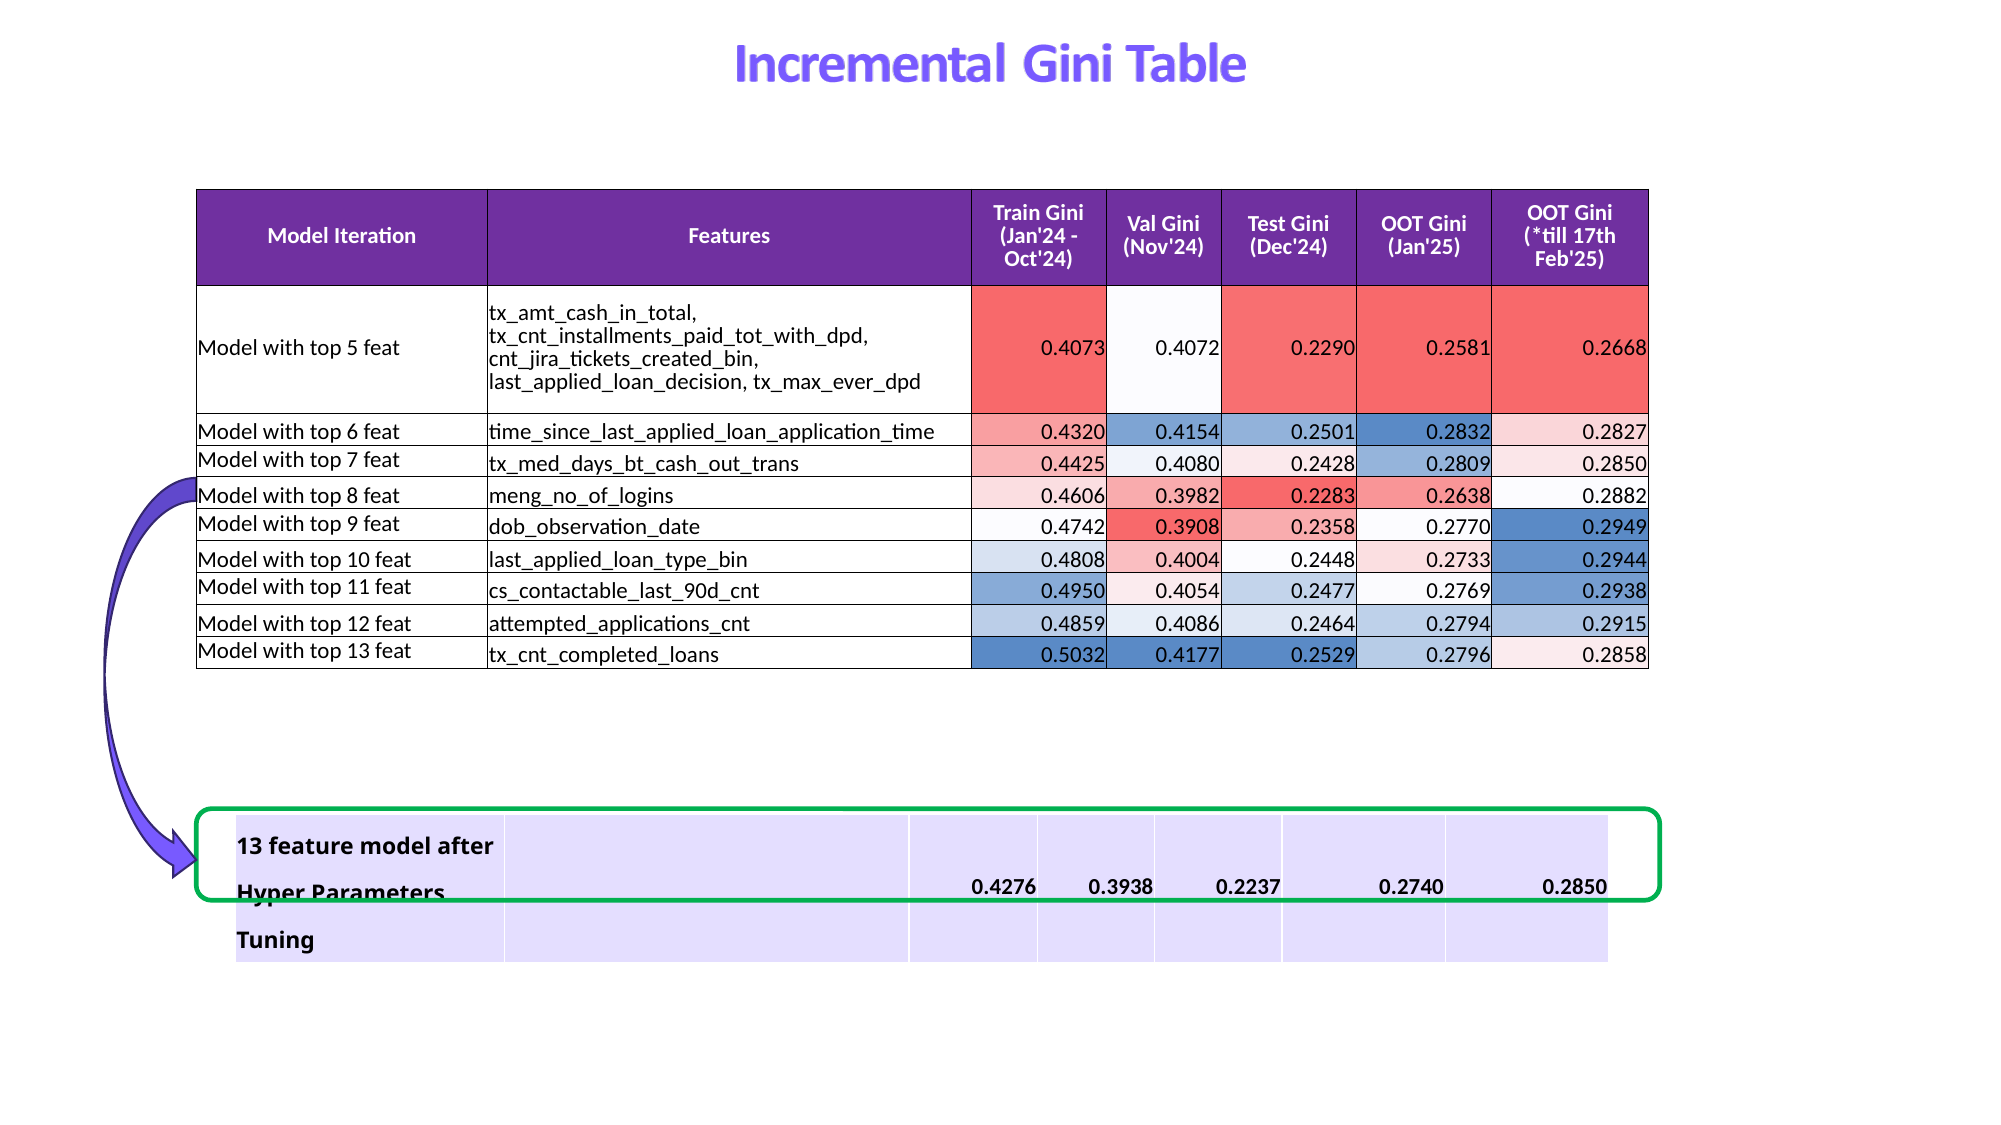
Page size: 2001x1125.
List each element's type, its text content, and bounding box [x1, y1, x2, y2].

table_header 0.4276 [910, 902, 1037, 962]
table_cell Model with top 10 feat [197, 541, 487, 572]
table_cell 0.2529 [1222, 637, 1356, 668]
table_cell attempted_applications_cnt [488, 605, 971, 636]
table_cell 0.2794 [1357, 605, 1491, 636]
table_header Features [488, 190, 971, 285]
table_header Val Gini (Nov'24) [1107, 190, 1221, 285]
table_cell 0.4086 [1107, 605, 1221, 636]
table_cell Model with top 5 feat [197, 286, 487, 413]
table_cell 0.3982 [1107, 477, 1221, 508]
table_cell 0.2915 [1492, 605, 1648, 636]
table_header 13 feature model after Hyper Parameters Tuning [236, 902, 504, 962]
table_cell 0.4950 [972, 573, 1106, 604]
table_cell 0.2501 [1222, 414, 1356, 445]
table_cell 0.2770 [1357, 509, 1491, 540]
table_cell Model with top 11 feat [197, 573, 487, 604]
table_cell 0.2949 [1492, 509, 1648, 540]
table_cell 0.2428 [1222, 446, 1356, 476]
table_cell 0.2809 [1357, 446, 1491, 476]
table_cell meng_no_of_logins [488, 477, 971, 508]
table_cell time_since_last_applied_loan_application_time [488, 414, 971, 445]
table_cell 0.2290 [1222, 286, 1356, 413]
table_cell 0.4080 [1107, 446, 1221, 476]
table_cell 0.4606 [972, 477, 1106, 508]
table_header OOT Gini (*till 17th Feb'25) [1492, 190, 1648, 285]
table_cell 0.4154 [1107, 414, 1221, 445]
table_cell 0.2477 [1222, 573, 1356, 604]
table_header 0.2740 [1283, 902, 1445, 962]
table_cell Model with top 8 feat [197, 477, 487, 508]
table_cell 0.2733 [1357, 541, 1491, 572]
table_cell 0.4320 [972, 414, 1106, 445]
table_header Train Gini (Jan'24 - Oct'24) [972, 190, 1106, 285]
table_header [505, 902, 908, 962]
table_cell 0.4425 [972, 446, 1106, 476]
table_cell 0.4073 [972, 286, 1106, 413]
table_cell Model with top 13 feat [197, 637, 487, 668]
table_cell tx_med_days_bt_cash_out_trans [488, 446, 971, 476]
table_cell 0.2668 [1492, 286, 1648, 413]
table_header 0.3938 [1038, 902, 1154, 962]
picture [182, 10, 1799, 133]
table_cell 0.2769 [1357, 573, 1491, 604]
table_header Test Gini (Dec'24) [1222, 190, 1356, 285]
table_cell 0.2944 [1492, 541, 1648, 572]
table_cell Model with top 9 feat [197, 509, 487, 540]
table_cell 0.5032 [972, 637, 1106, 668]
table_cell Model with top 7 feat [197, 446, 487, 476]
table_cell tx_amt_cash_in_total, tx_cnt_installments_paid_tot_with_dpd, cnt_jira_tickets_created_bin, last_applied_loan_decision, tx_max_ever_dpd [488, 286, 971, 413]
table_header Model Iteration [197, 190, 487, 285]
table_cell 0.2581 [1357, 286, 1491, 413]
table_cell 0.4808 [972, 541, 1106, 572]
table_cell 0.2358 [1222, 509, 1356, 540]
table_cell 0.3908 [1107, 509, 1221, 540]
table_cell 0.4054 [1107, 573, 1221, 604]
table_cell 0.4004 [1107, 541, 1221, 572]
table_cell last_applied_loan_type_bin [488, 541, 971, 572]
table_cell 0.4742 [972, 509, 1106, 540]
text_box [103, 476, 198, 880]
table_cell 0.2827 [1492, 414, 1648, 445]
table_cell 0.4859 [972, 605, 1106, 636]
table_header OOT Gini (Jan'25) [1357, 190, 1491, 285]
table_cell dob_observation_date [488, 509, 971, 540]
table_cell 0.4177 [1107, 637, 1221, 668]
text_box [195, 807, 1661, 902]
table_cell 0.2938 [1492, 573, 1648, 604]
table_cell 0.2448 [1222, 541, 1356, 572]
table_cell 0.2464 [1222, 605, 1356, 636]
table_cell tx_cnt_completed_loans [488, 637, 971, 668]
table_cell 0.2283 [1222, 477, 1356, 508]
table_cell 0.2832 [1357, 414, 1491, 445]
table_cell 0.2858 [1492, 637, 1648, 668]
table_cell Model with top 6 feat [197, 414, 487, 445]
table_cell Model with top 12 feat [197, 605, 487, 636]
table_header 0.2237 [1155, 902, 1281, 962]
table_cell 0.2882 [1492, 477, 1648, 508]
table_cell 0.2796 [1357, 637, 1491, 668]
table_cell 0.2638 [1357, 477, 1491, 508]
table_cell 0.2850 [1492, 446, 1648, 476]
table_cell 0.4072 [1107, 286, 1221, 413]
table_cell cs_contactable_last_90d_cnt [488, 573, 971, 604]
table_header 0.2850 [1446, 902, 1608, 962]
